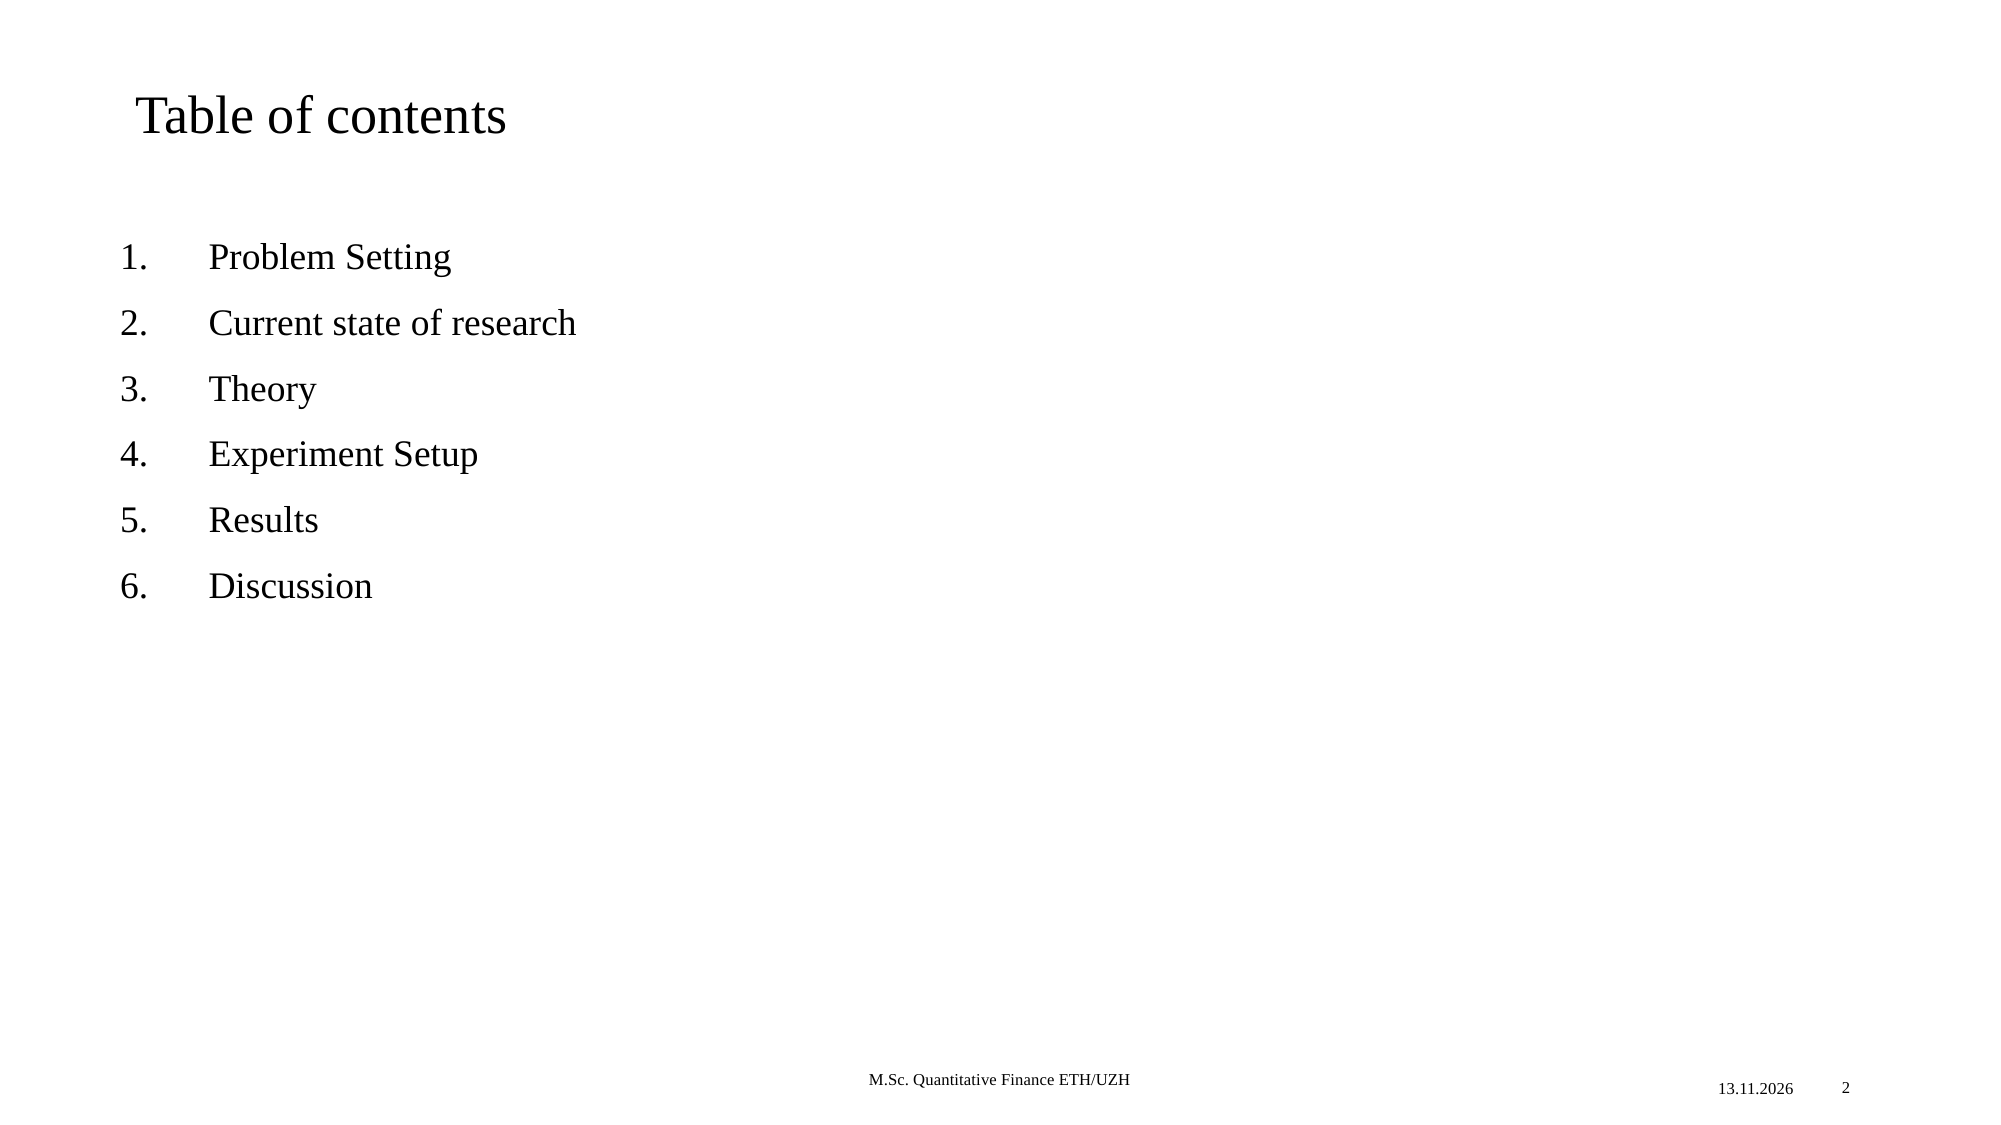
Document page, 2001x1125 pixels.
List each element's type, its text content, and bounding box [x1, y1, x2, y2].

slide_number 2 [1827, 1069, 1892, 1106]
title Table of contents [120, 42, 1880, 191]
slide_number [1718, 1069, 1819, 1106]
list Problem Setting Current state of research Theory Experiment Setup Results Discussion [120, 231, 1880, 1000]
